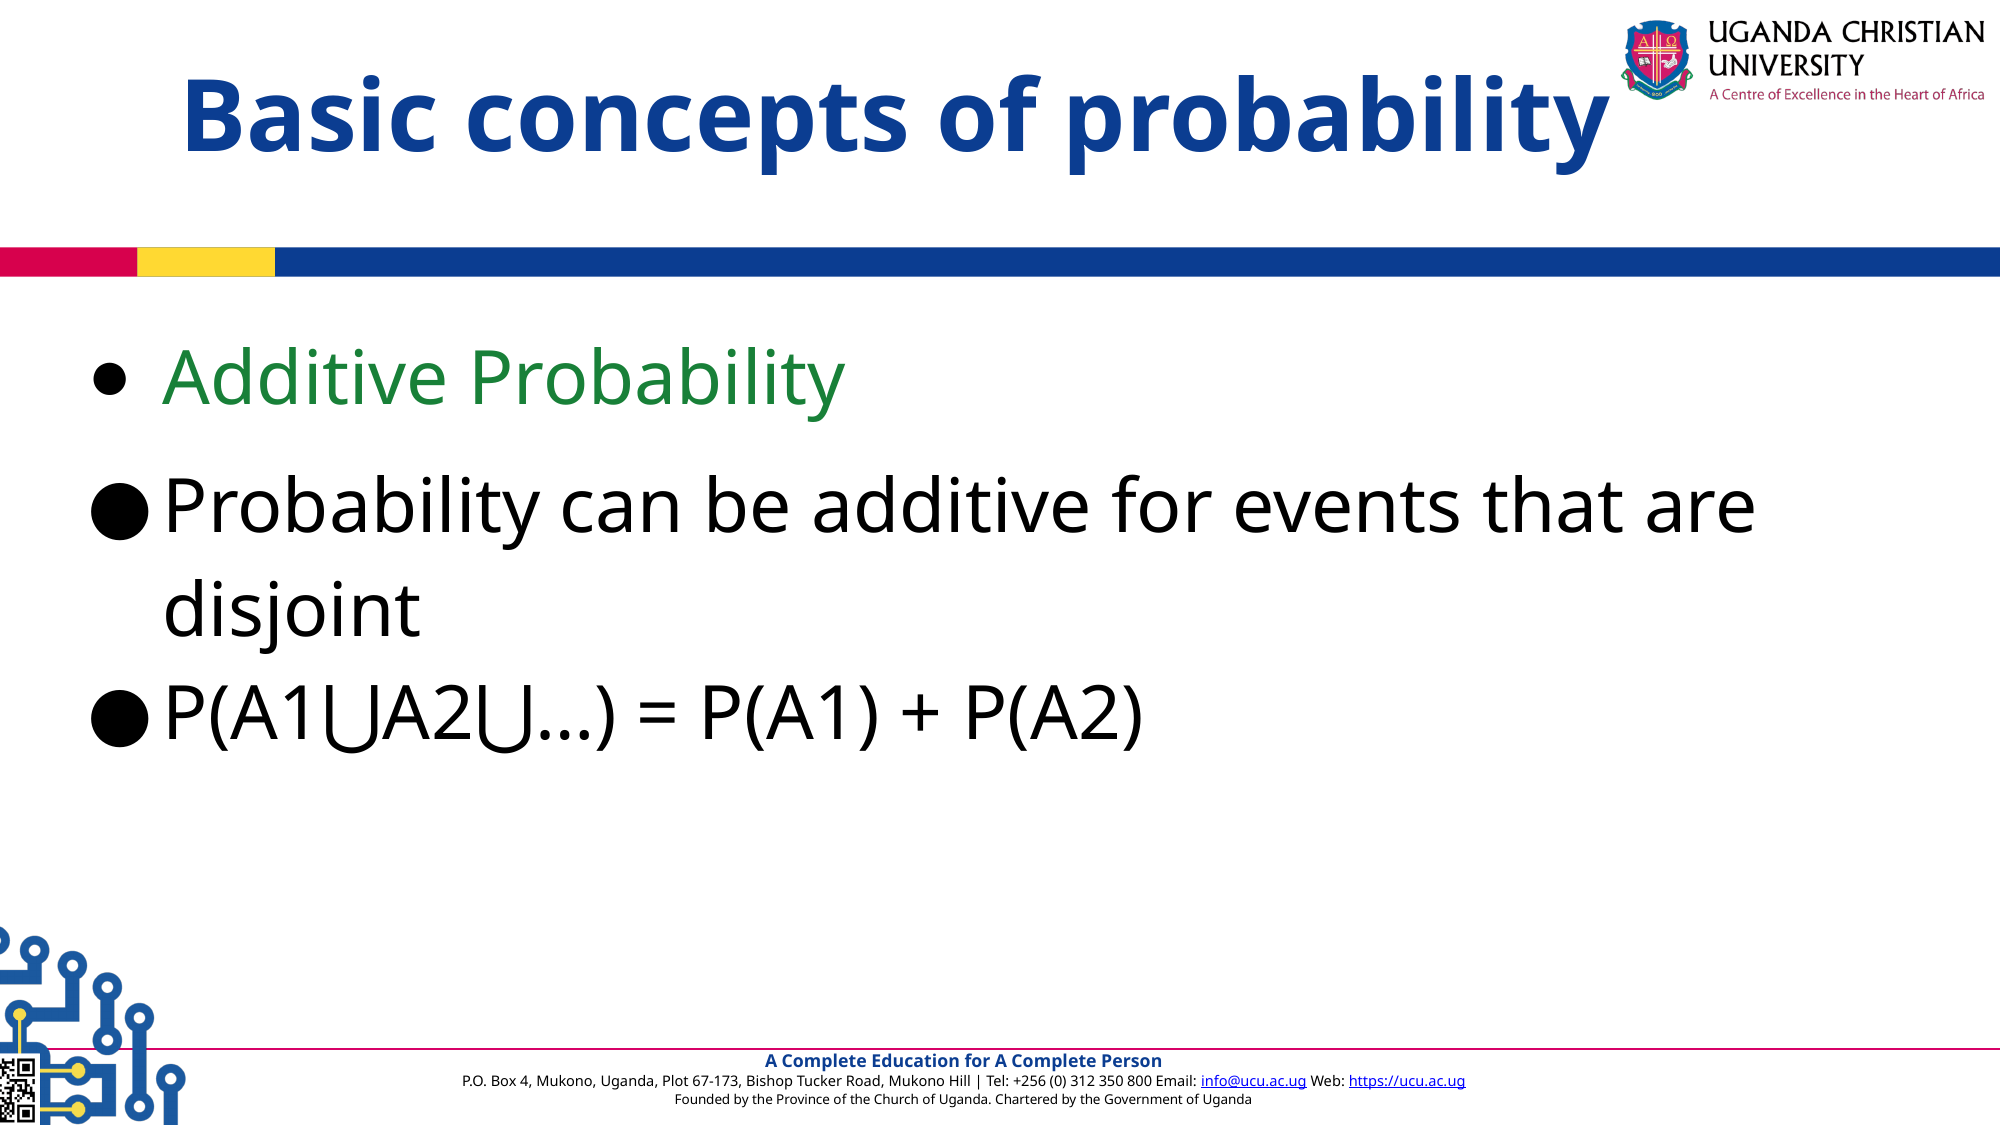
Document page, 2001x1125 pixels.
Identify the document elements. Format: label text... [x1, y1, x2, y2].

picture [1603, 0, 2000, 121]
text_box Basic concepts of probability [33, 35, 1759, 186]
text_box Additive Probability Probability can be additive for events that are disjoint P(A1⋃A2⋃…) = P(A1) + P(A2) [72, 308, 1987, 1125]
picture [0, 887, 72, 1125]
